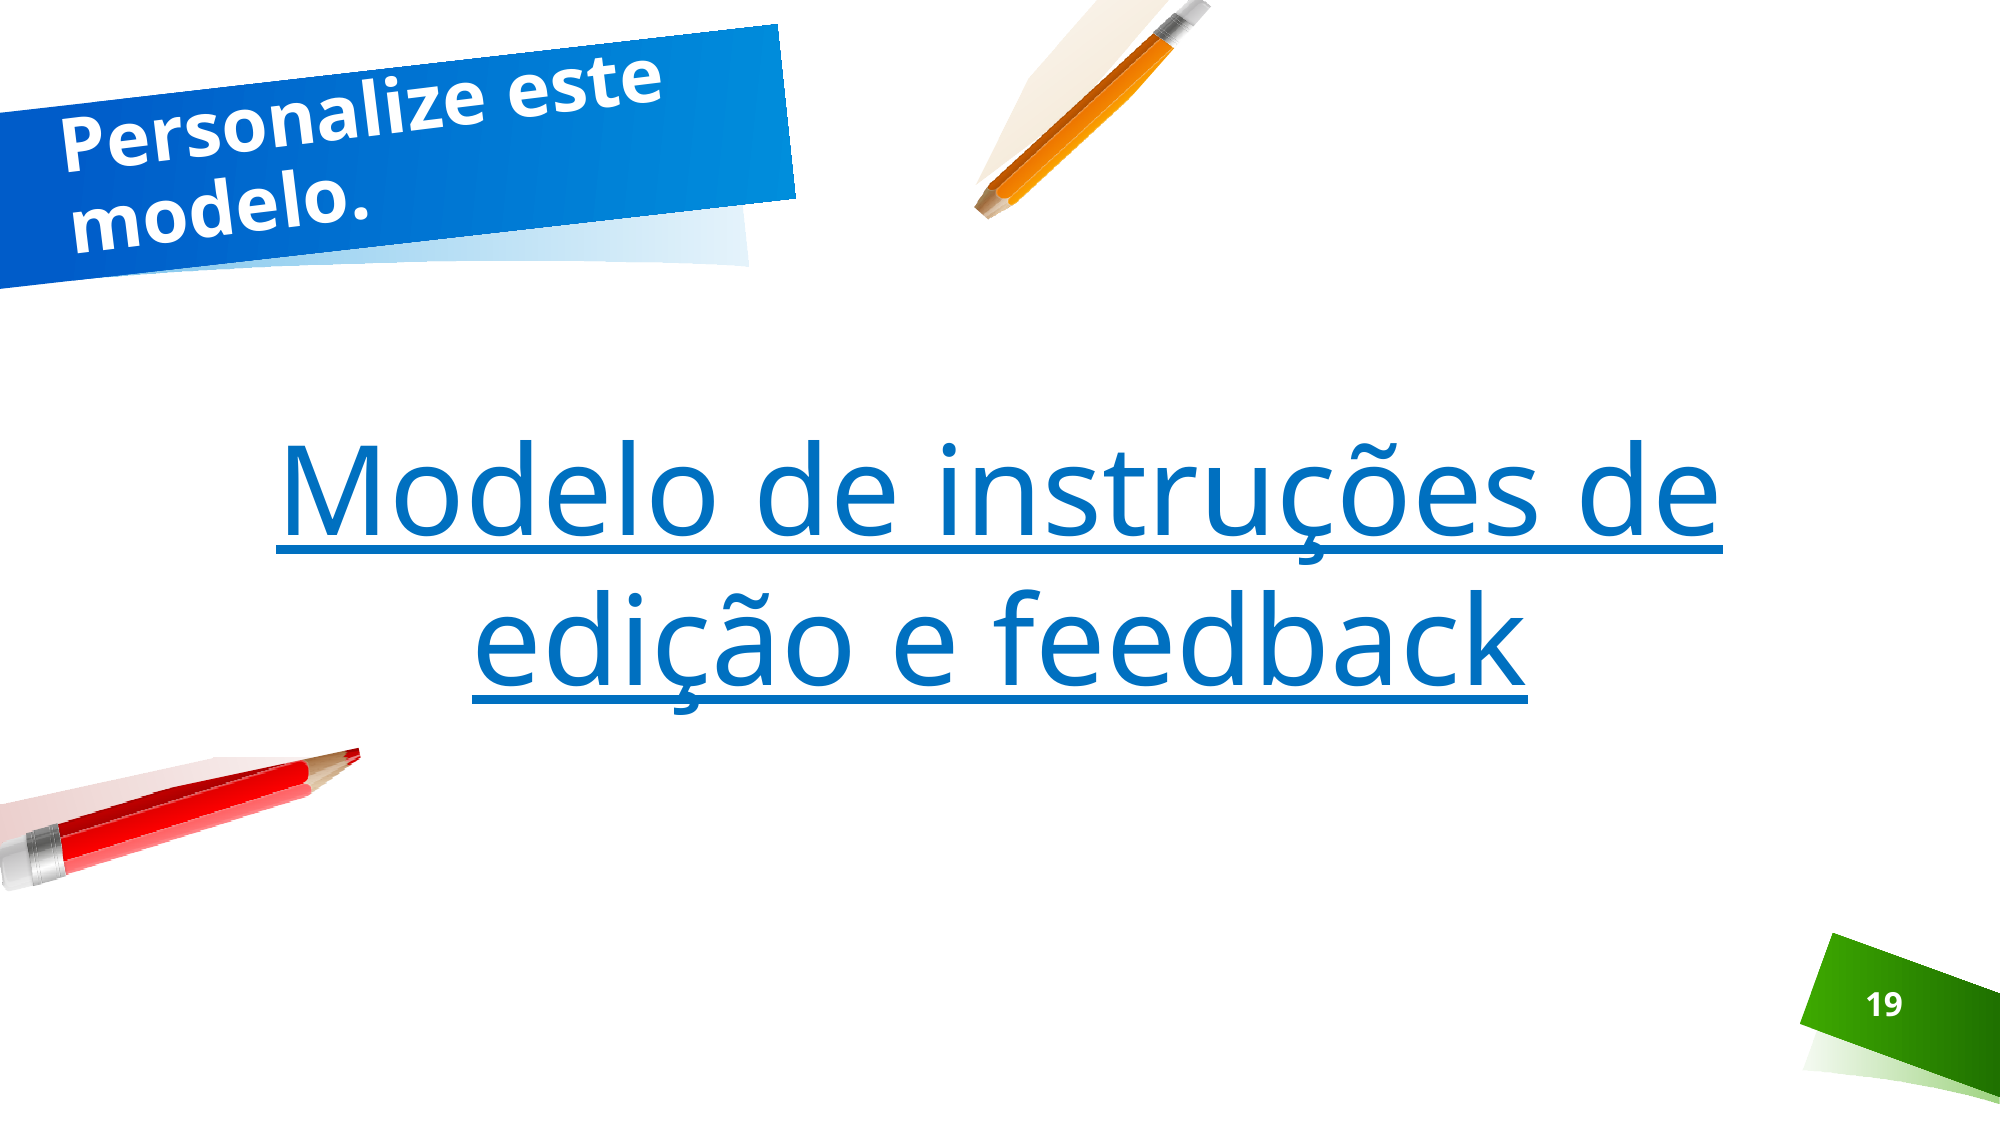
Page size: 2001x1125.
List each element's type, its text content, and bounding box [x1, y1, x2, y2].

picture [0, 747, 373, 894]
picture [956, 0, 1217, 237]
title Personalize este modelo. [36, 0, 779, 300]
text_box Modelo de instruções de edição e feedback [253, 403, 1746, 719]
slide_number 19 [1831, 975, 1937, 1036]
